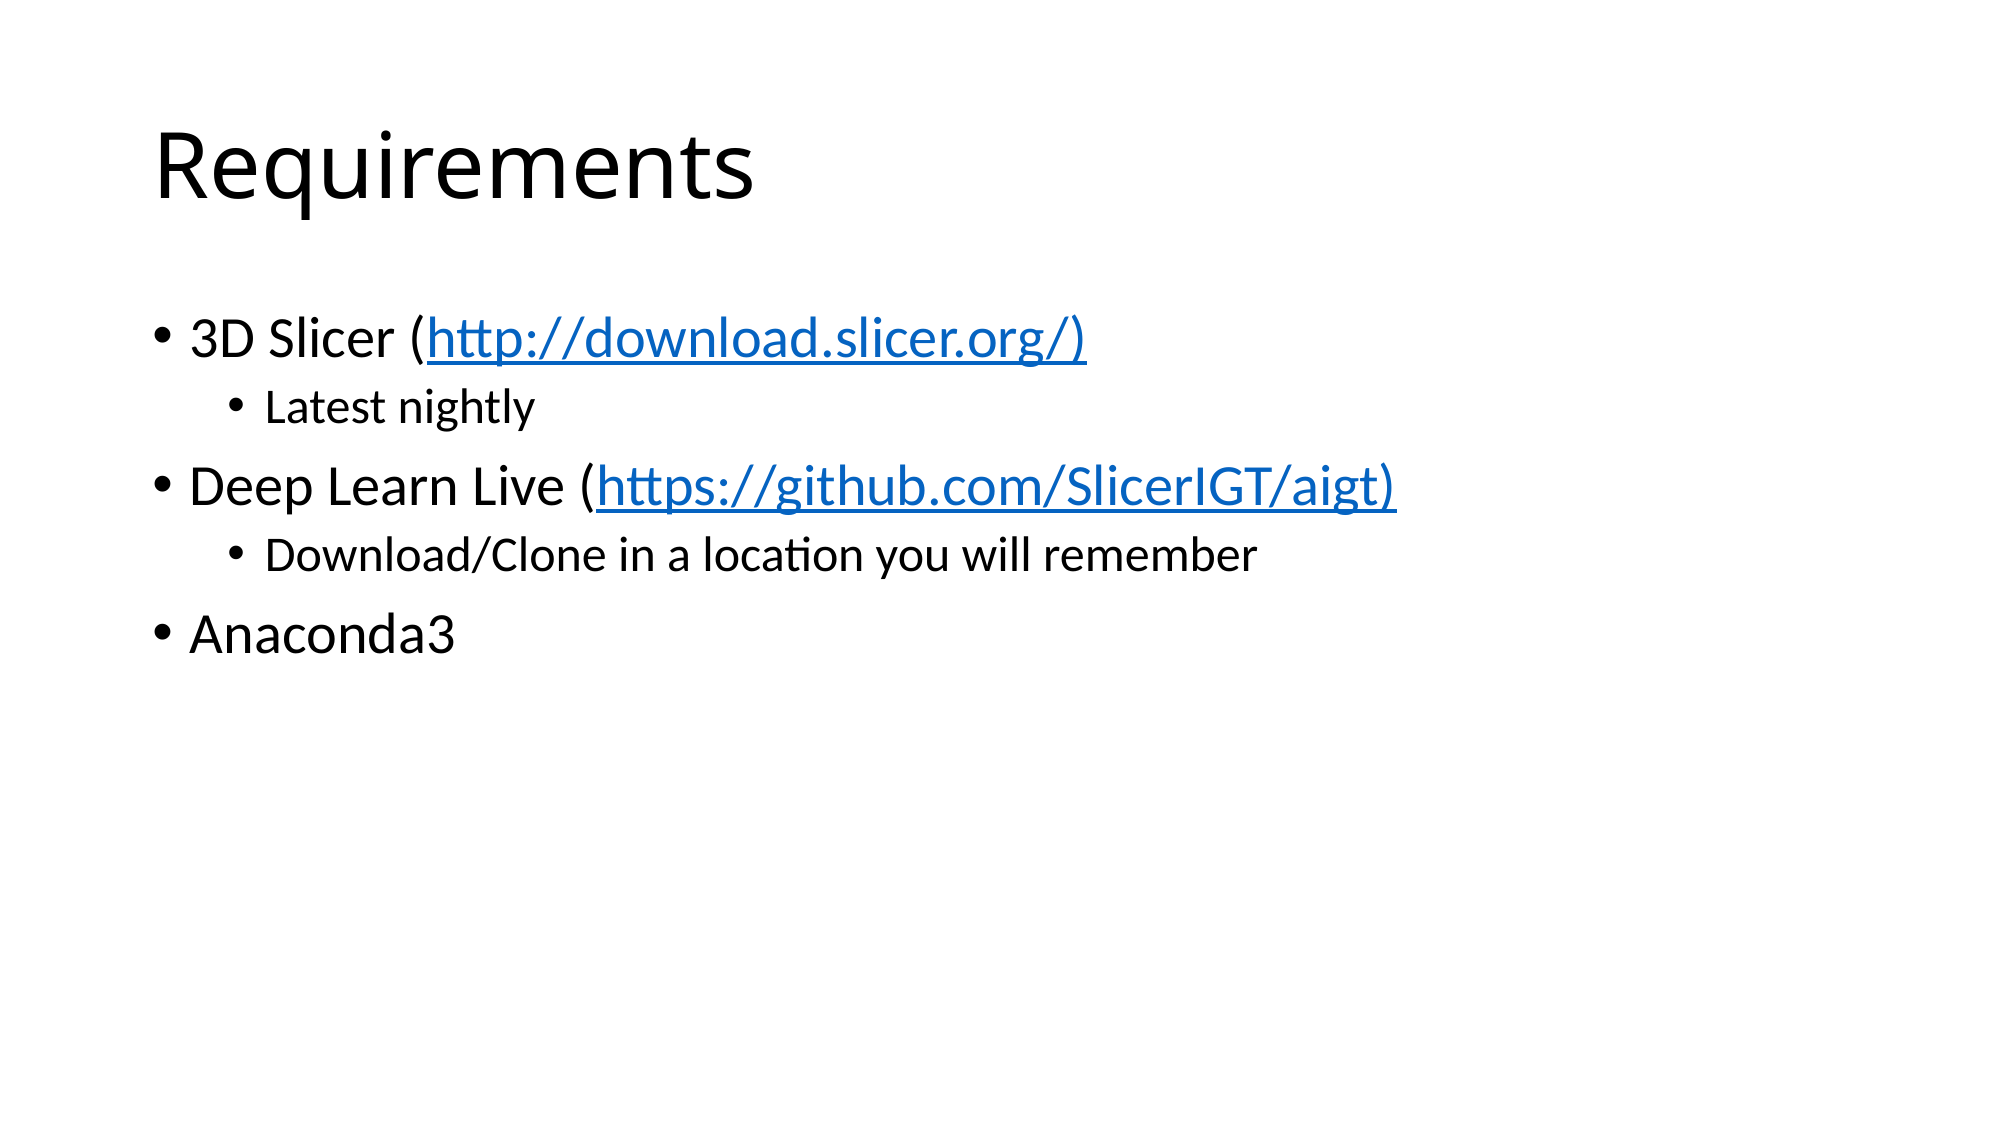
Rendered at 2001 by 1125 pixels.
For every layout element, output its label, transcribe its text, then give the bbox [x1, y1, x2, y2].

list 3D Slicer (http://download.slicer.org/) Latest nightly Deep Learn Live (https://github.com/SlicerIGT/aigt) Download/Clone in a location you will remember Anaconda3 [137, 299, 1863, 1014]
title Requirements [137, 59, 1863, 278]
